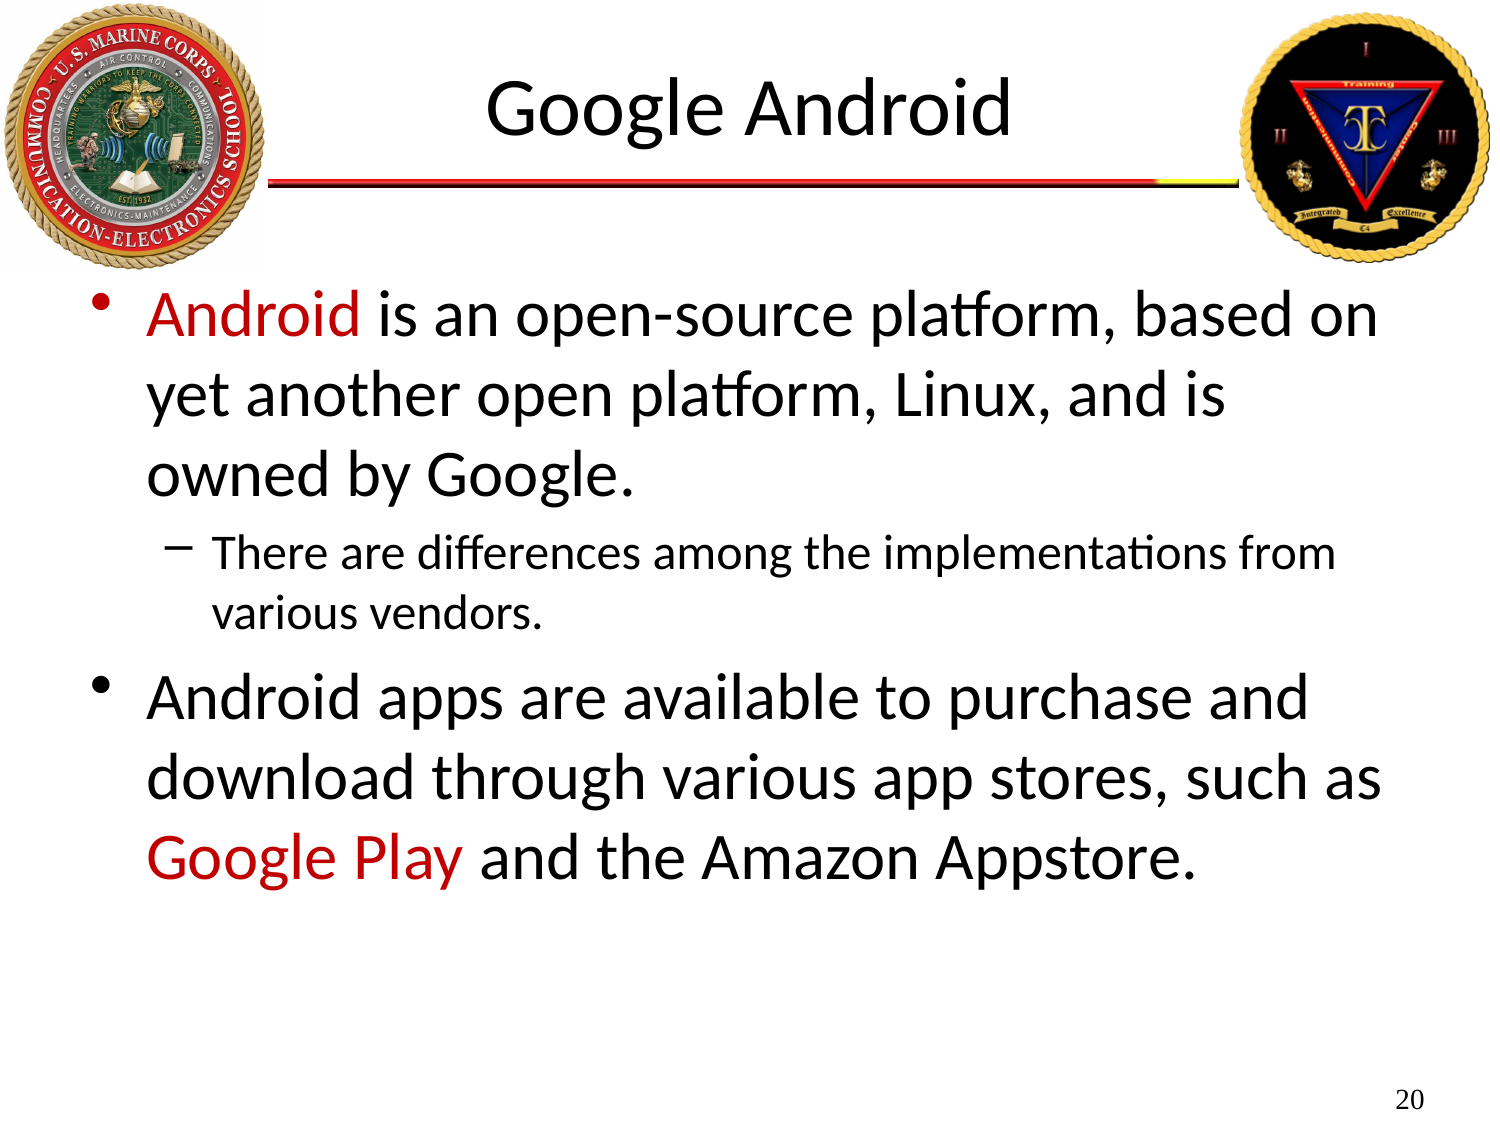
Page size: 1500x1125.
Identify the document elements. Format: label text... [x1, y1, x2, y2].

picture [1239, 12, 1490, 263]
title Google Android [75, 45, 1425, 233]
list Android is an open-source platform, based on yet another open platform, Linux, and is owned by Google. There are differences among the implementations from various vendors. Android apps are available to purchase and download through various app stores, such as Google Play and the Amazon Appstore. [75, 262, 1425, 1005]
picture [0, 0, 268, 274]
